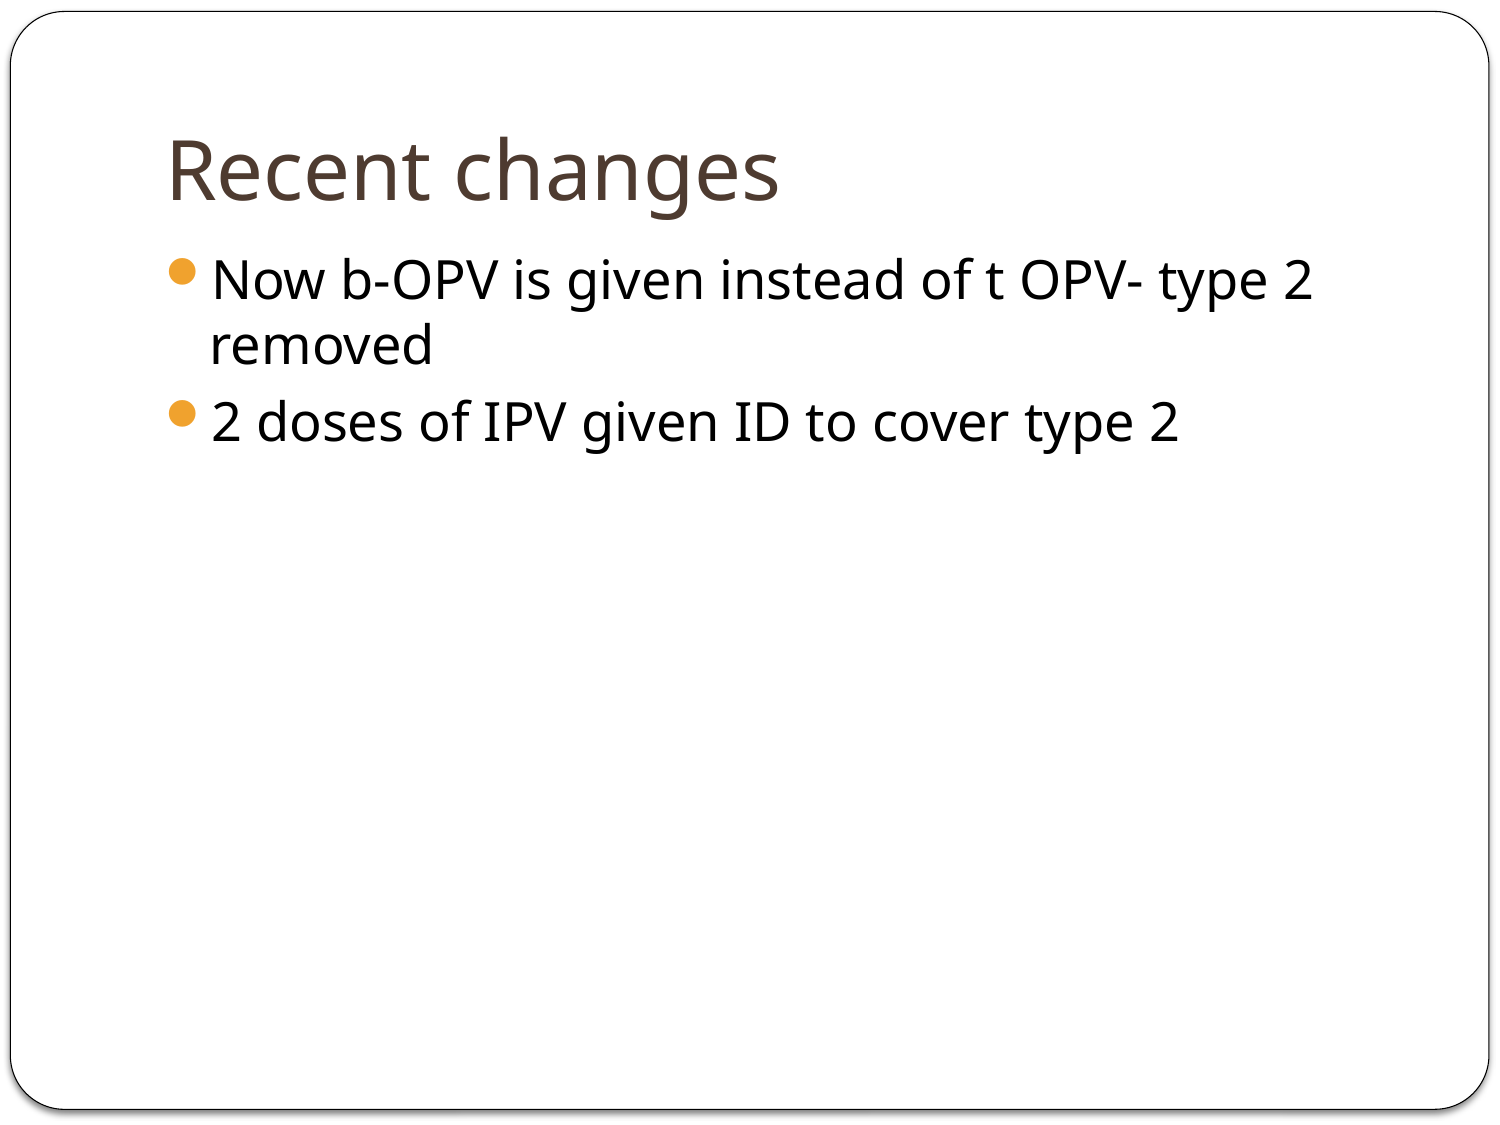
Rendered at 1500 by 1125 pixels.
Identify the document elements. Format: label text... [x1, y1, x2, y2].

title Recent changes [149, 44, 1426, 233]
list Now b-OPV is given instead of t OPV- type 2 removed 2 doses of IPV given ID to cover type 2 [149, 237, 1426, 988]
